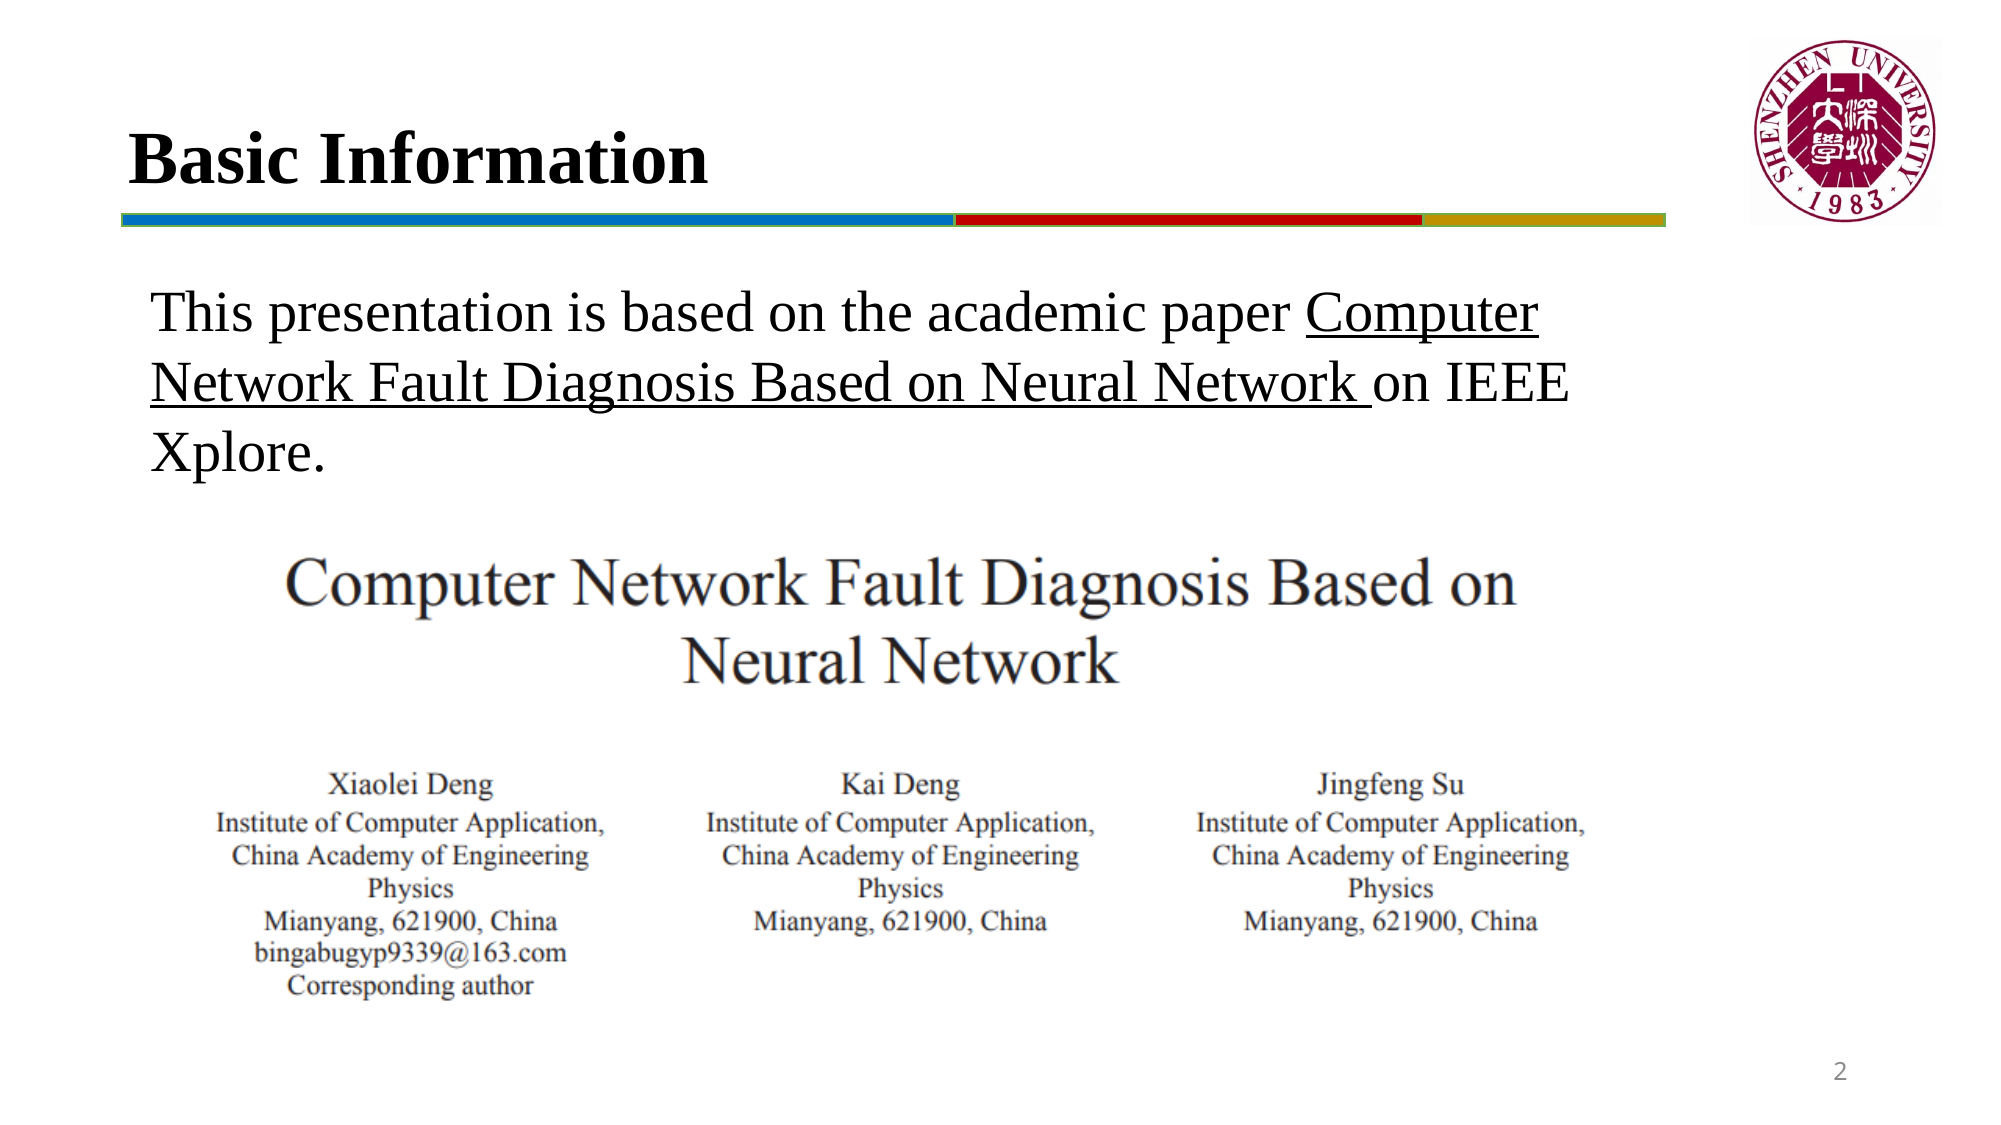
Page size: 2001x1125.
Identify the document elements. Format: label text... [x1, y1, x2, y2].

text_box This presentation is based on the academic paper Computer Network Fault Diagnosis Based on Neural Network on IEEE Xplore. [135, 265, 1665, 491]
picture [1749, 37, 1942, 226]
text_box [122, 214, 1665, 226]
text_box Basic Information [113, 101, 1587, 206]
picture [178, 533, 1622, 1029]
slide_number 2 [1412, 1042, 1863, 1103]
